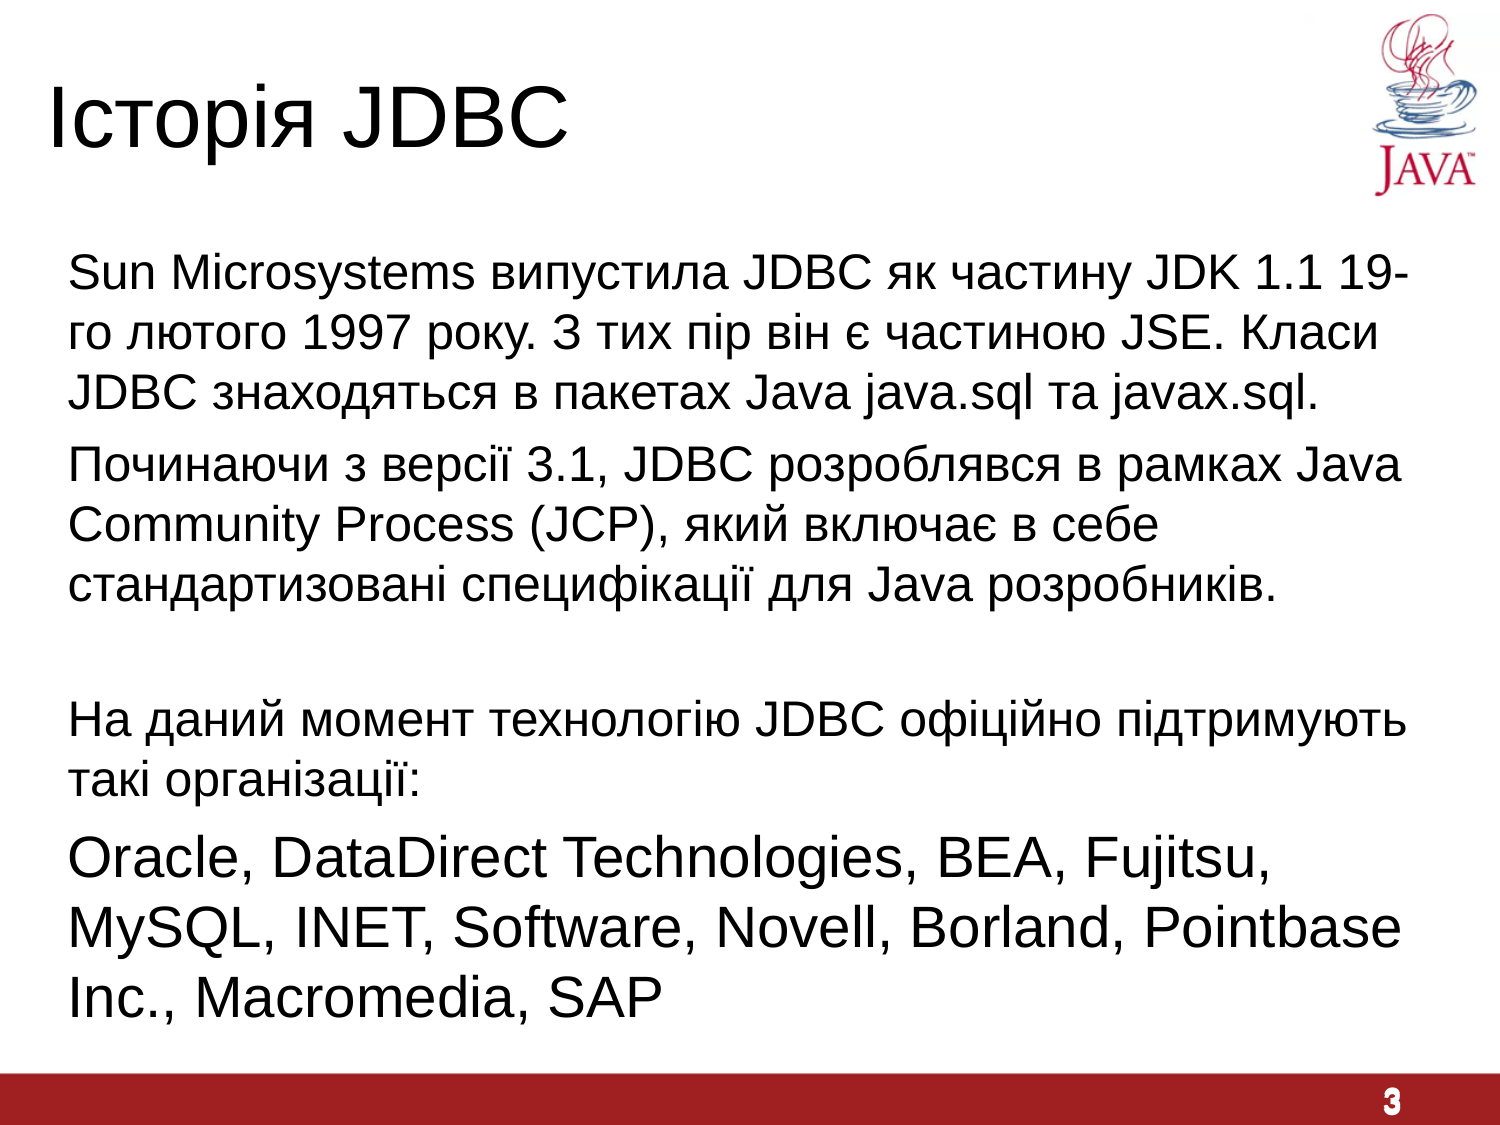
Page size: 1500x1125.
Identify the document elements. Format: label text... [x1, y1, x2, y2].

text_box Історія JDBC [32, 37, 1347, 188]
text_box Sun Microsystems випустила JDBC як частину JDK 1.1 19-го лютого 1997 року. З тих пір він є частиною JSE. Класи JDBC знаходяться в пакетах Java java.sql та javax.sql. Починаючи з версії 3.1, JDBC розроблявся в рамках Java Community Process (JCP), який включає в себе стандартизовані специфікації для Java розробників. На даний момент технологію JDBC офіційно підтримують такі організації: Oracle, DataDirect Technologies, BEA, Fujitsu, MySQL, INET, Software, Novell, Borland, Pointbase Inc., Macromedia, SAP [53, 231, 1453, 957]
picture [0, 0, 1500, 1125]
